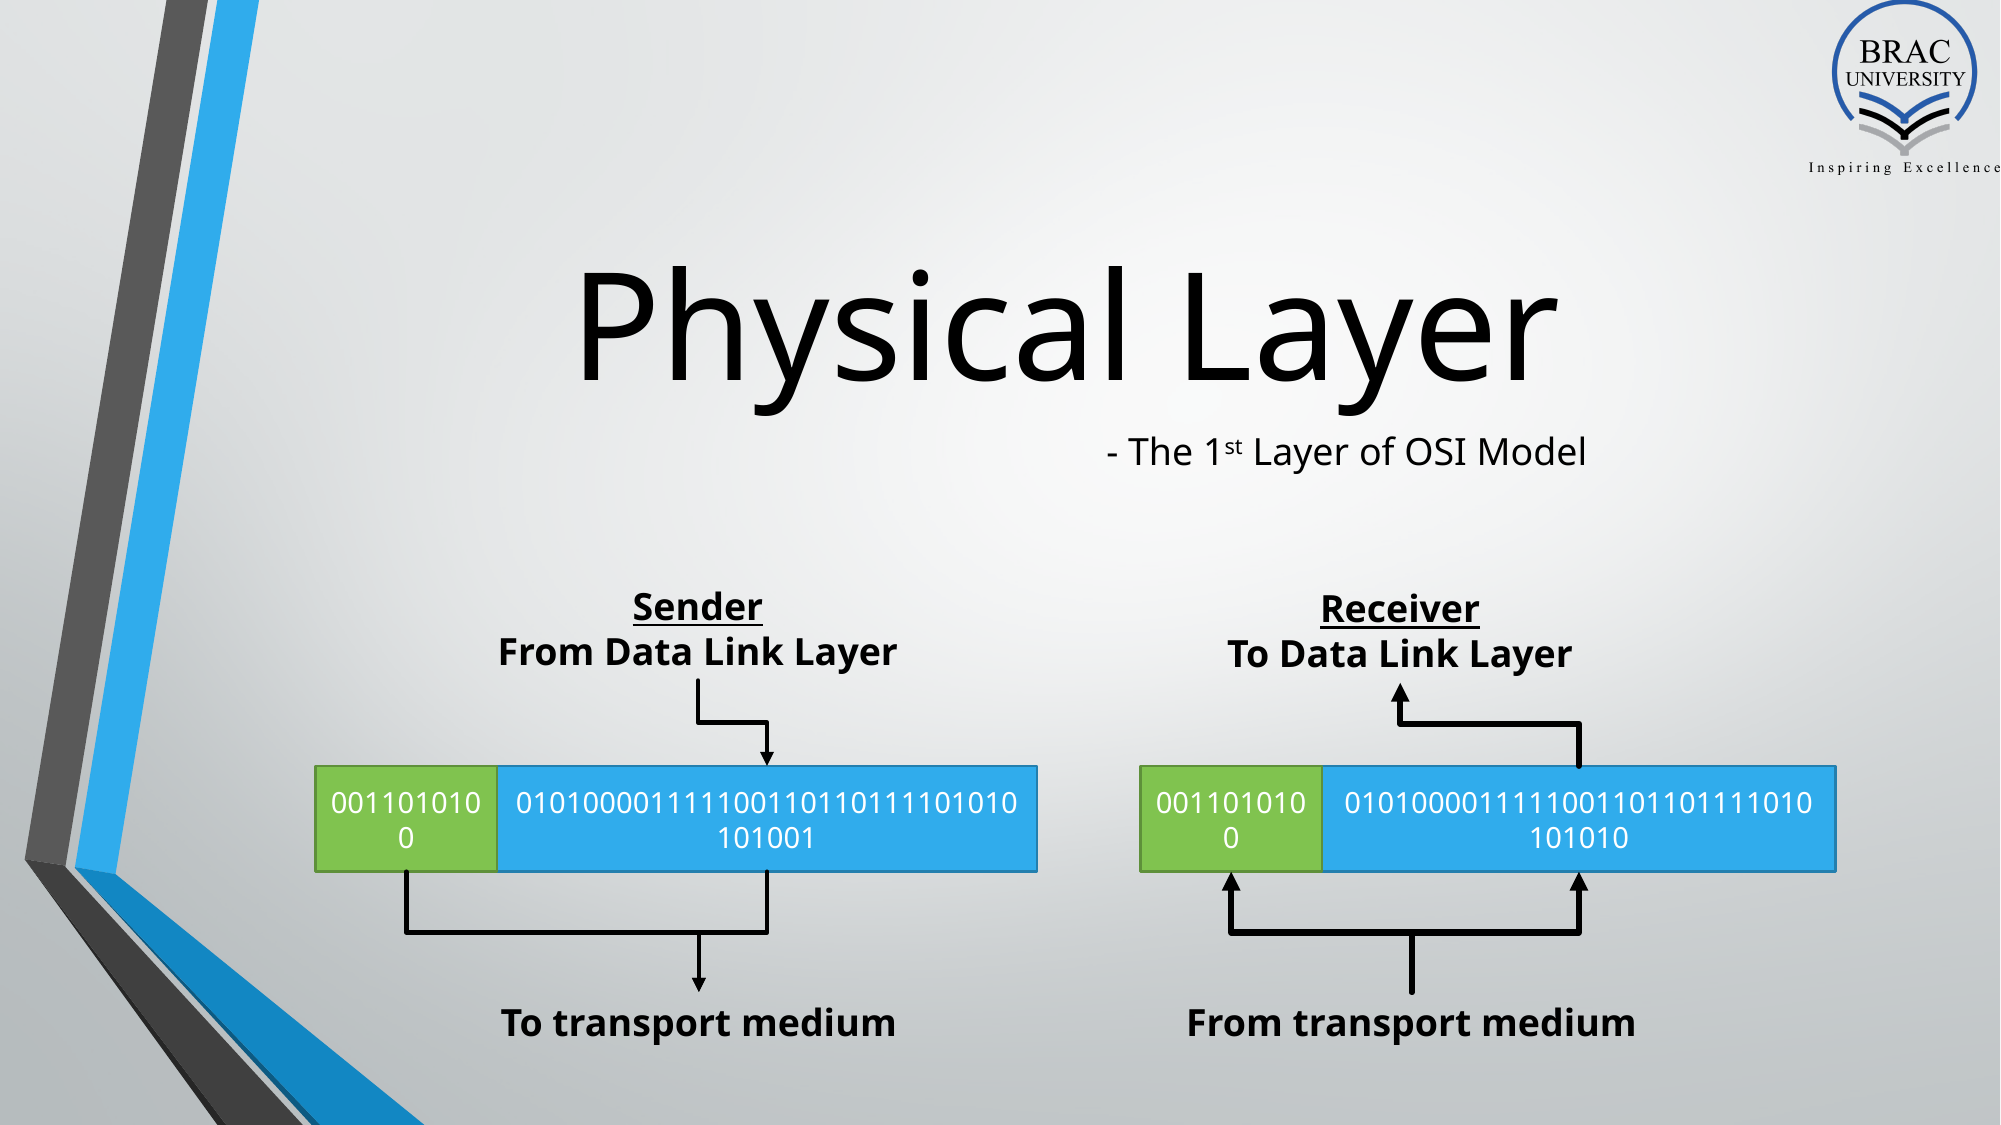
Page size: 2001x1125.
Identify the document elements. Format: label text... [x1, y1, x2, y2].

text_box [492, 785, 613, 1079]
text_box 0011010100 [314, 765, 498, 873]
text_box Sender From Data Link Layer [482, 575, 914, 681]
text_box 0101000011111001101101111010101010 [1323, 765, 1837, 873]
text_box To transport medium [613, 991, 912, 1052]
text_box - The 1st Layer of OSI Model [1091, 420, 1603, 481]
text_box From transport medium [1171, 991, 1653, 1052]
text_box 0011010100 [1139, 765, 1323, 873]
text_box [672, 897, 794, 967]
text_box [690, 689, 775, 759]
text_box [1435, 847, 1556, 1016]
picture [1808, 0, 2000, 176]
text_box To transport medium [485, 991, 492, 1052]
text_box 010100001111100110110111101010101001 [498, 765, 1038, 873]
title Physical Layer [243, 53, 1887, 588]
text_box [1448, 635, 1531, 815]
text_box Receiver To Data Link Layer [1212, 578, 1589, 683]
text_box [1261, 841, 1382, 1023]
